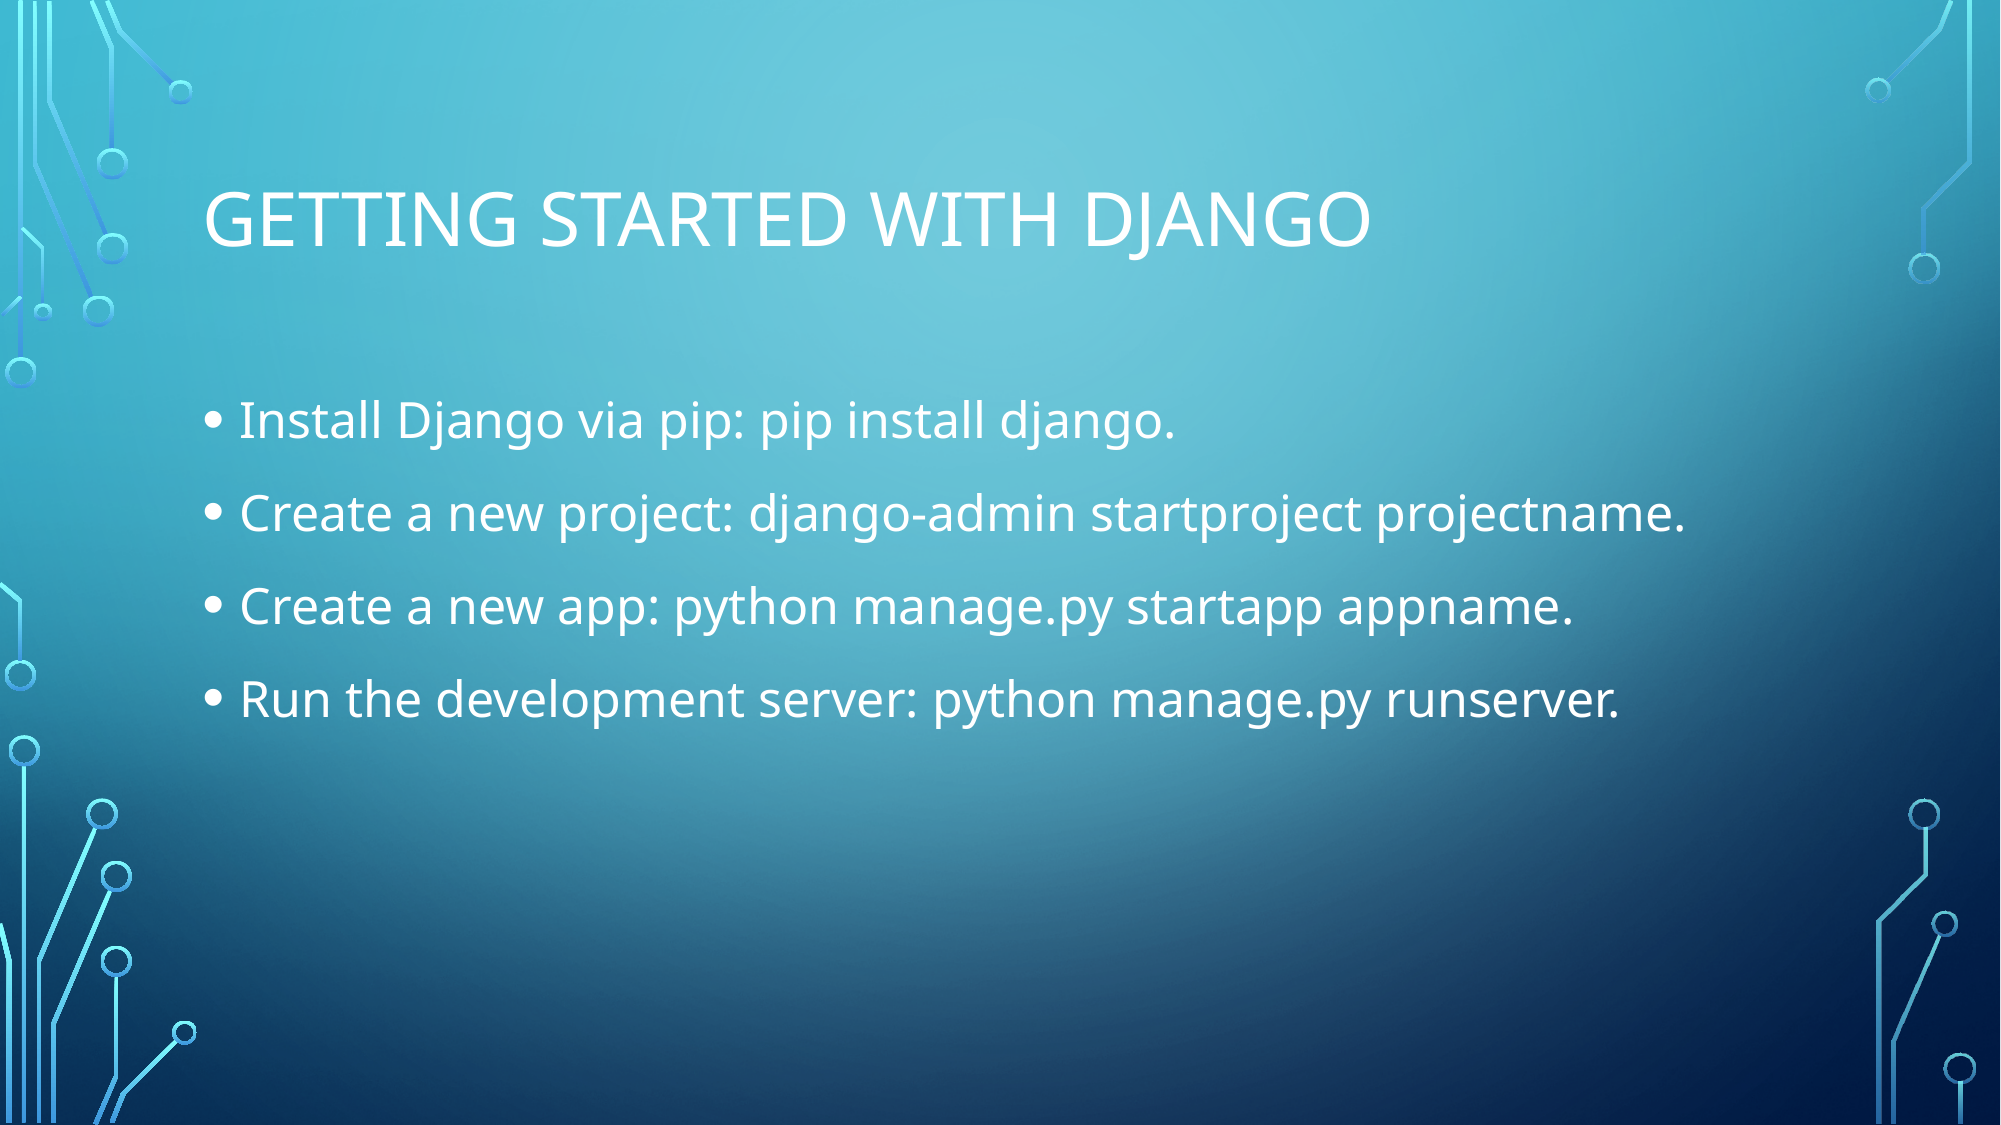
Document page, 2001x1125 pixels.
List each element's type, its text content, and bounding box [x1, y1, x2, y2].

title Getting Started with Django [187, 101, 1813, 344]
list Install Django via pip: pip install django. Create a new project: django-admin startproject projectname. Create a new app: python manage.py startapp appname. Run the development server: python manage.py runserver. [187, 369, 1813, 950]
